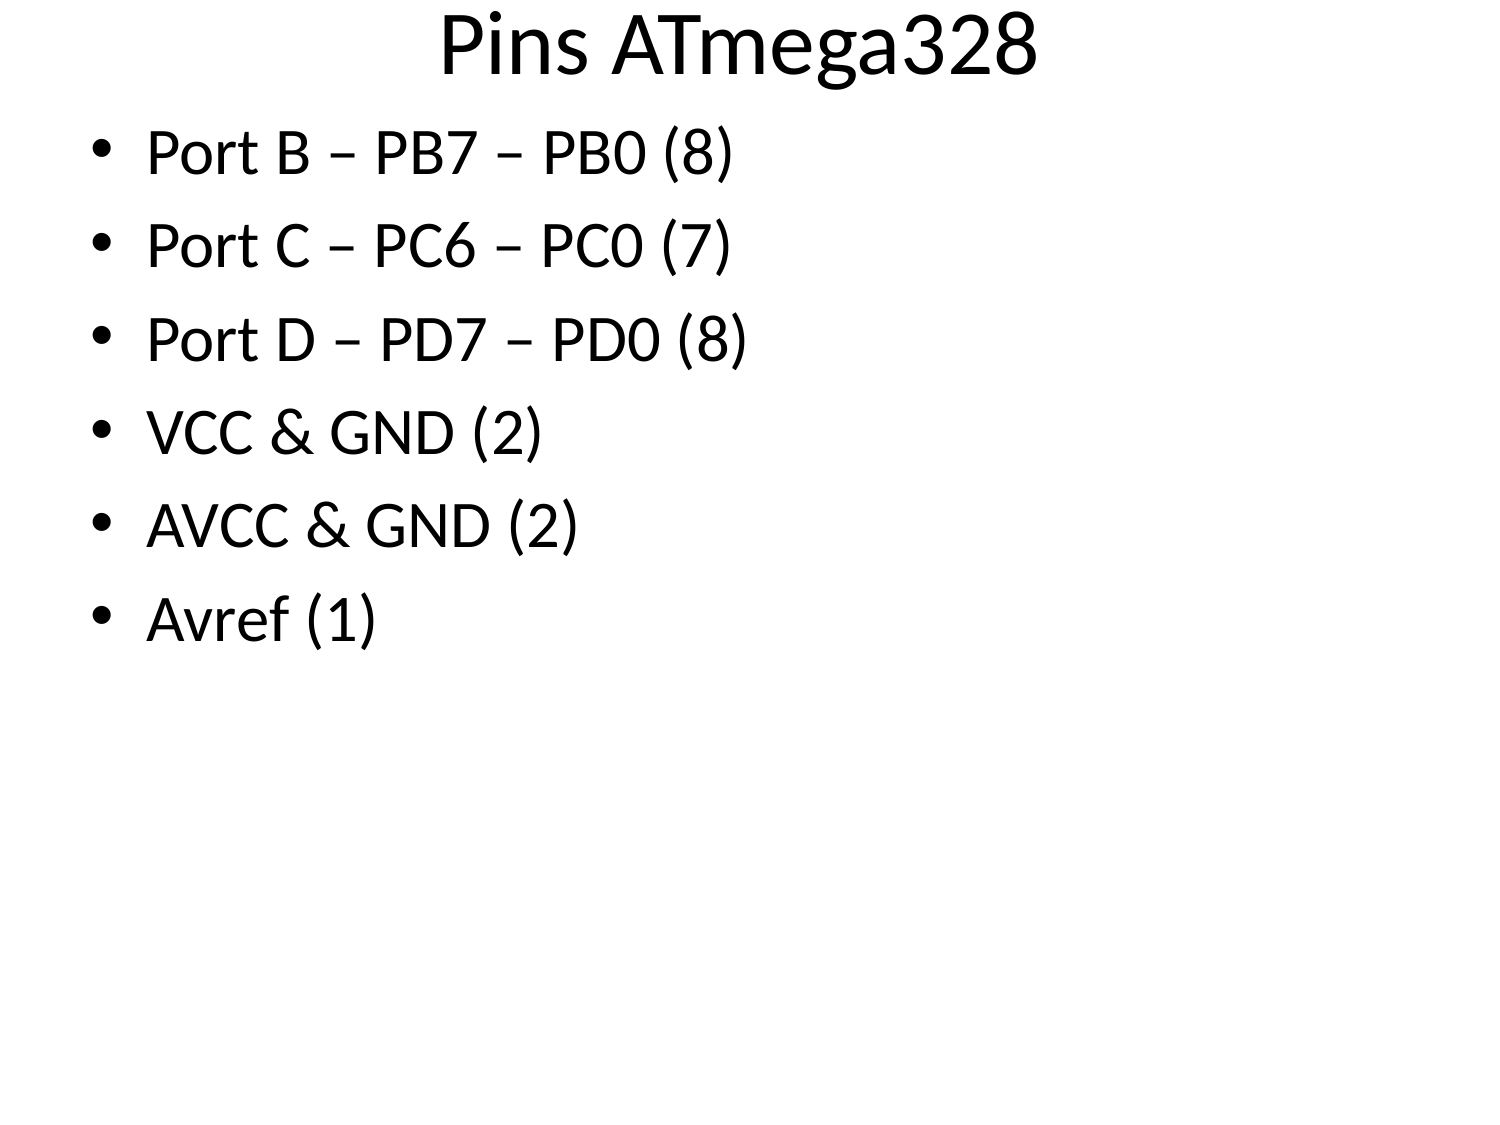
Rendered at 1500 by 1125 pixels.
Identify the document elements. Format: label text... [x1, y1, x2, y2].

list Port B – PB7 – PB0 (8) Port C – PC6 – PC0 (7) Port D – PD7 – PD0 (8) VCC & GND (2) AVCC & GND (2) Avref (1) [75, 99, 1425, 1125]
title Pins ATmega328 [75, 0, 1425, 99]
